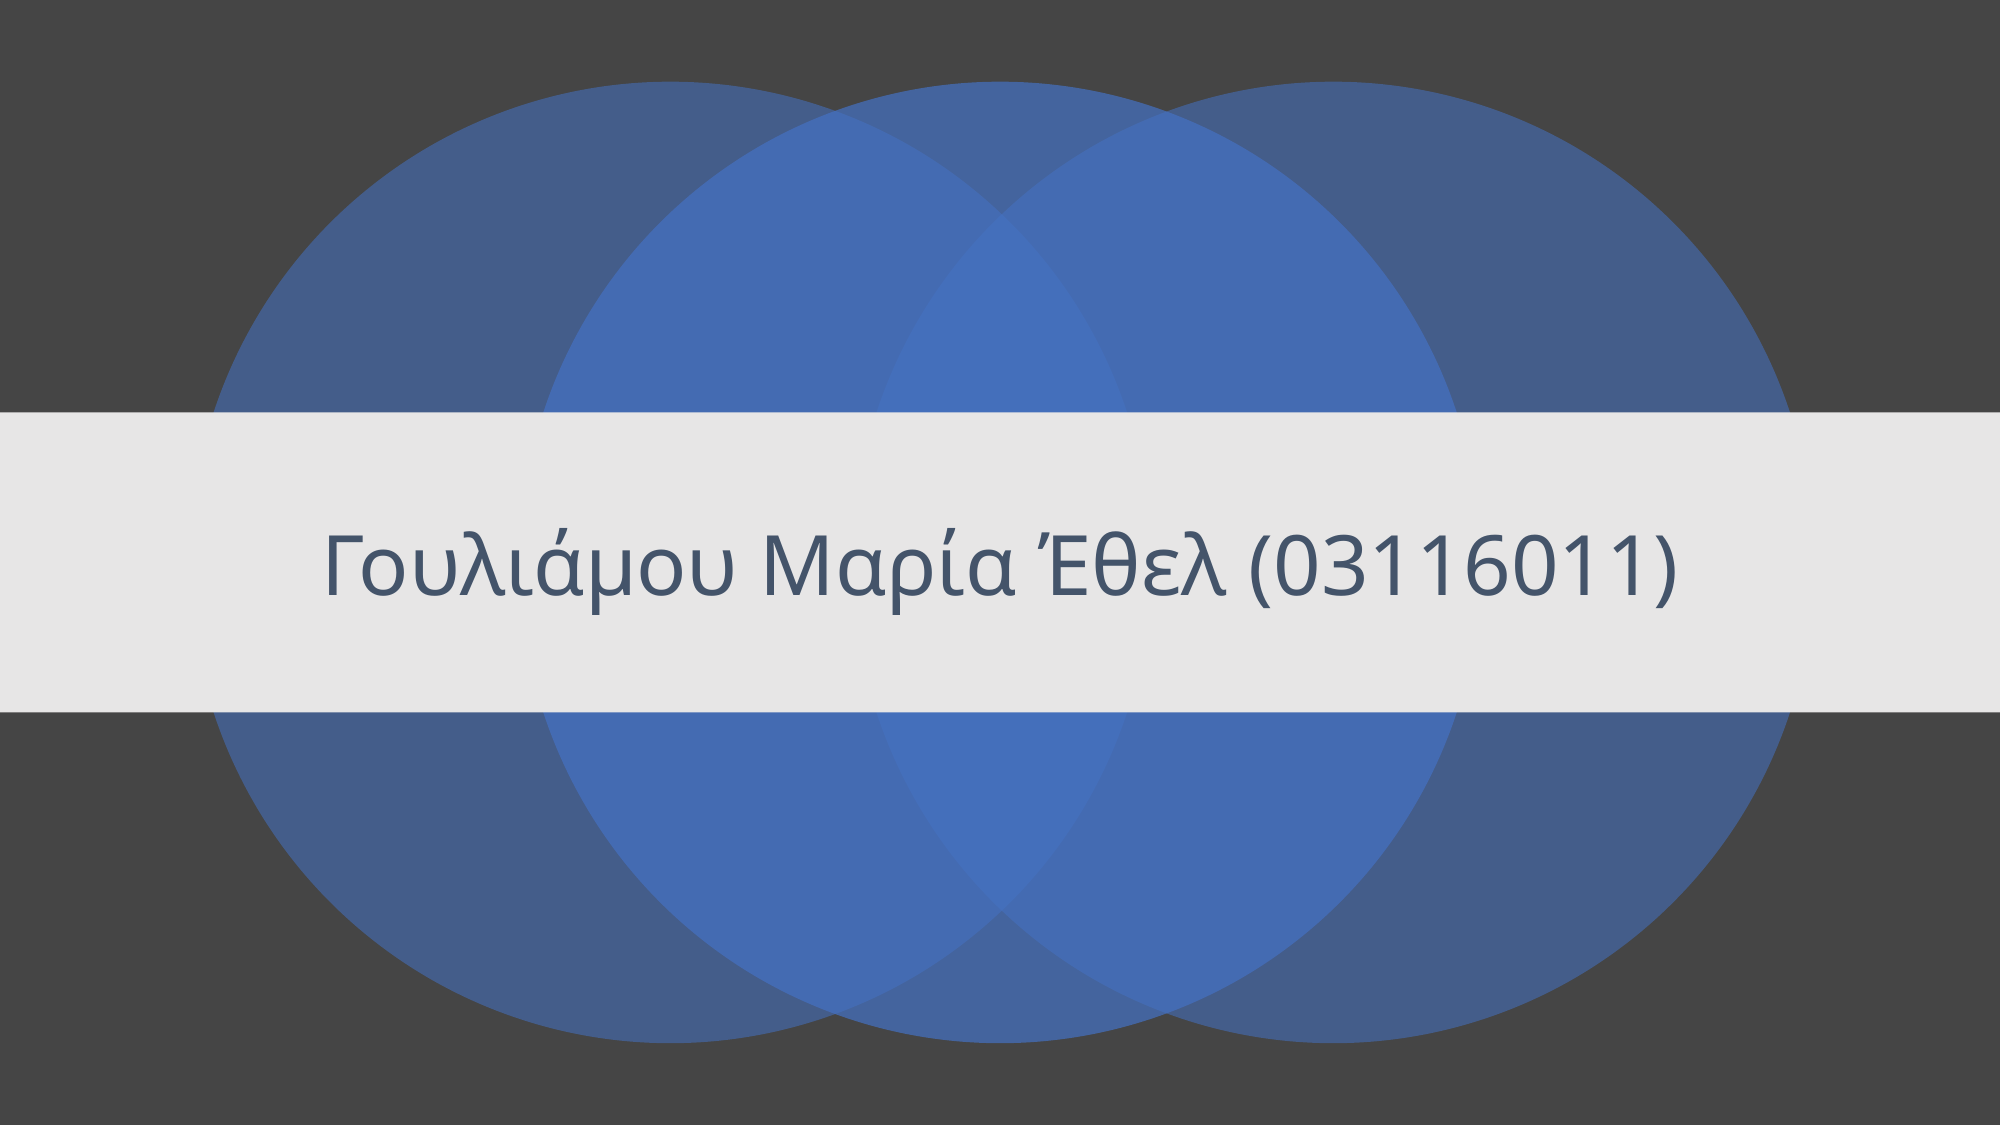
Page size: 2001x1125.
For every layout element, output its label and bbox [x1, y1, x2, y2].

text_box [0, 411, 189, 713]
text_box [1814, 411, 2000, 713]
text_box [189, 81, 1814, 1044]
